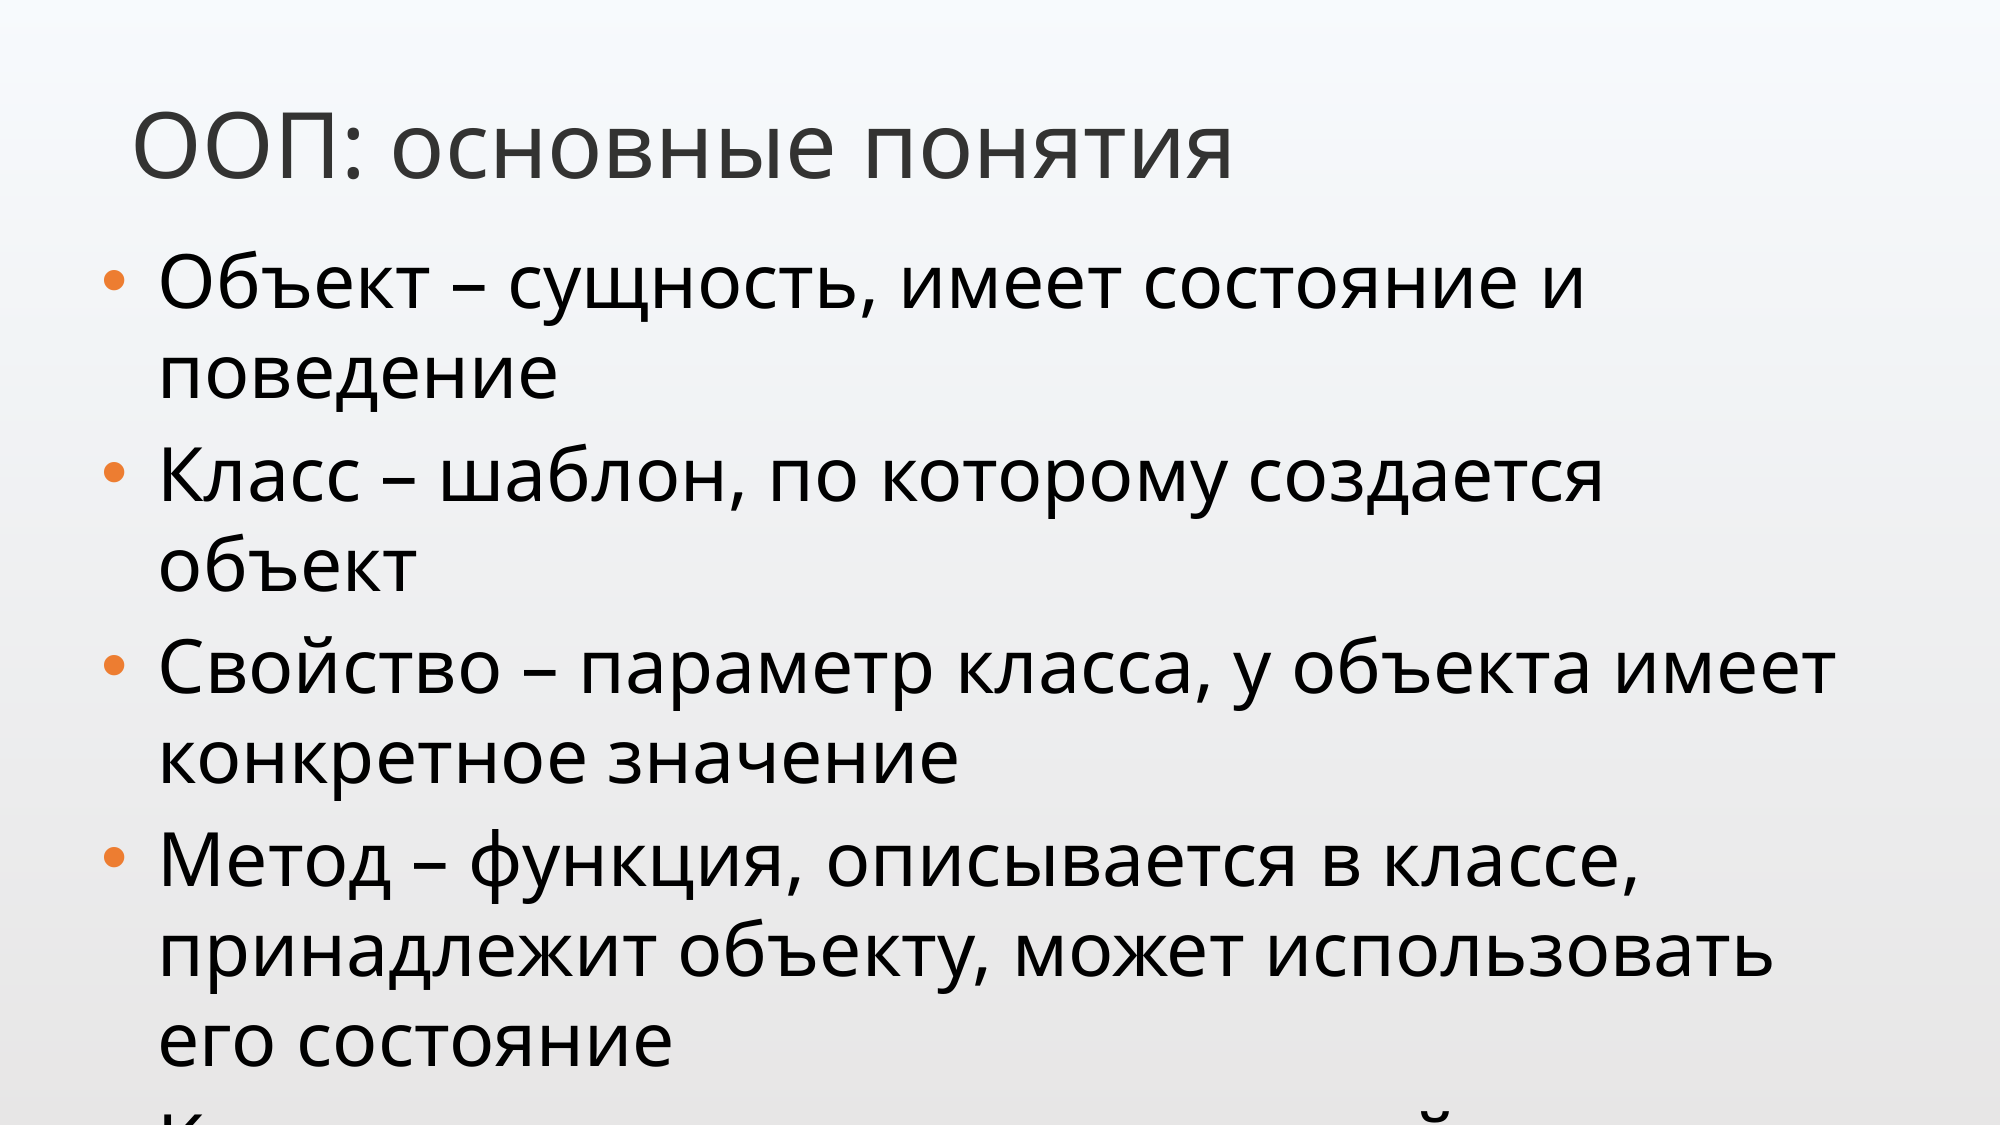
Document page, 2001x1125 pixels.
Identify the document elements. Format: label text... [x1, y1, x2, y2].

text_box Объект – сущность, имеет состояние и поведение Класс – шаблон, по которому создается объект Свойство – параметр класса, у объекта имеет конкретное значение Метод – функция, описывается в классе, принадлежит объекту, может использовать его состояние Конструктор класса – специальный метод, который «собирает объект по чертежу» [86, 226, 1892, 1125]
text_box ООП: основные понятия [130, 99, 1570, 226]
